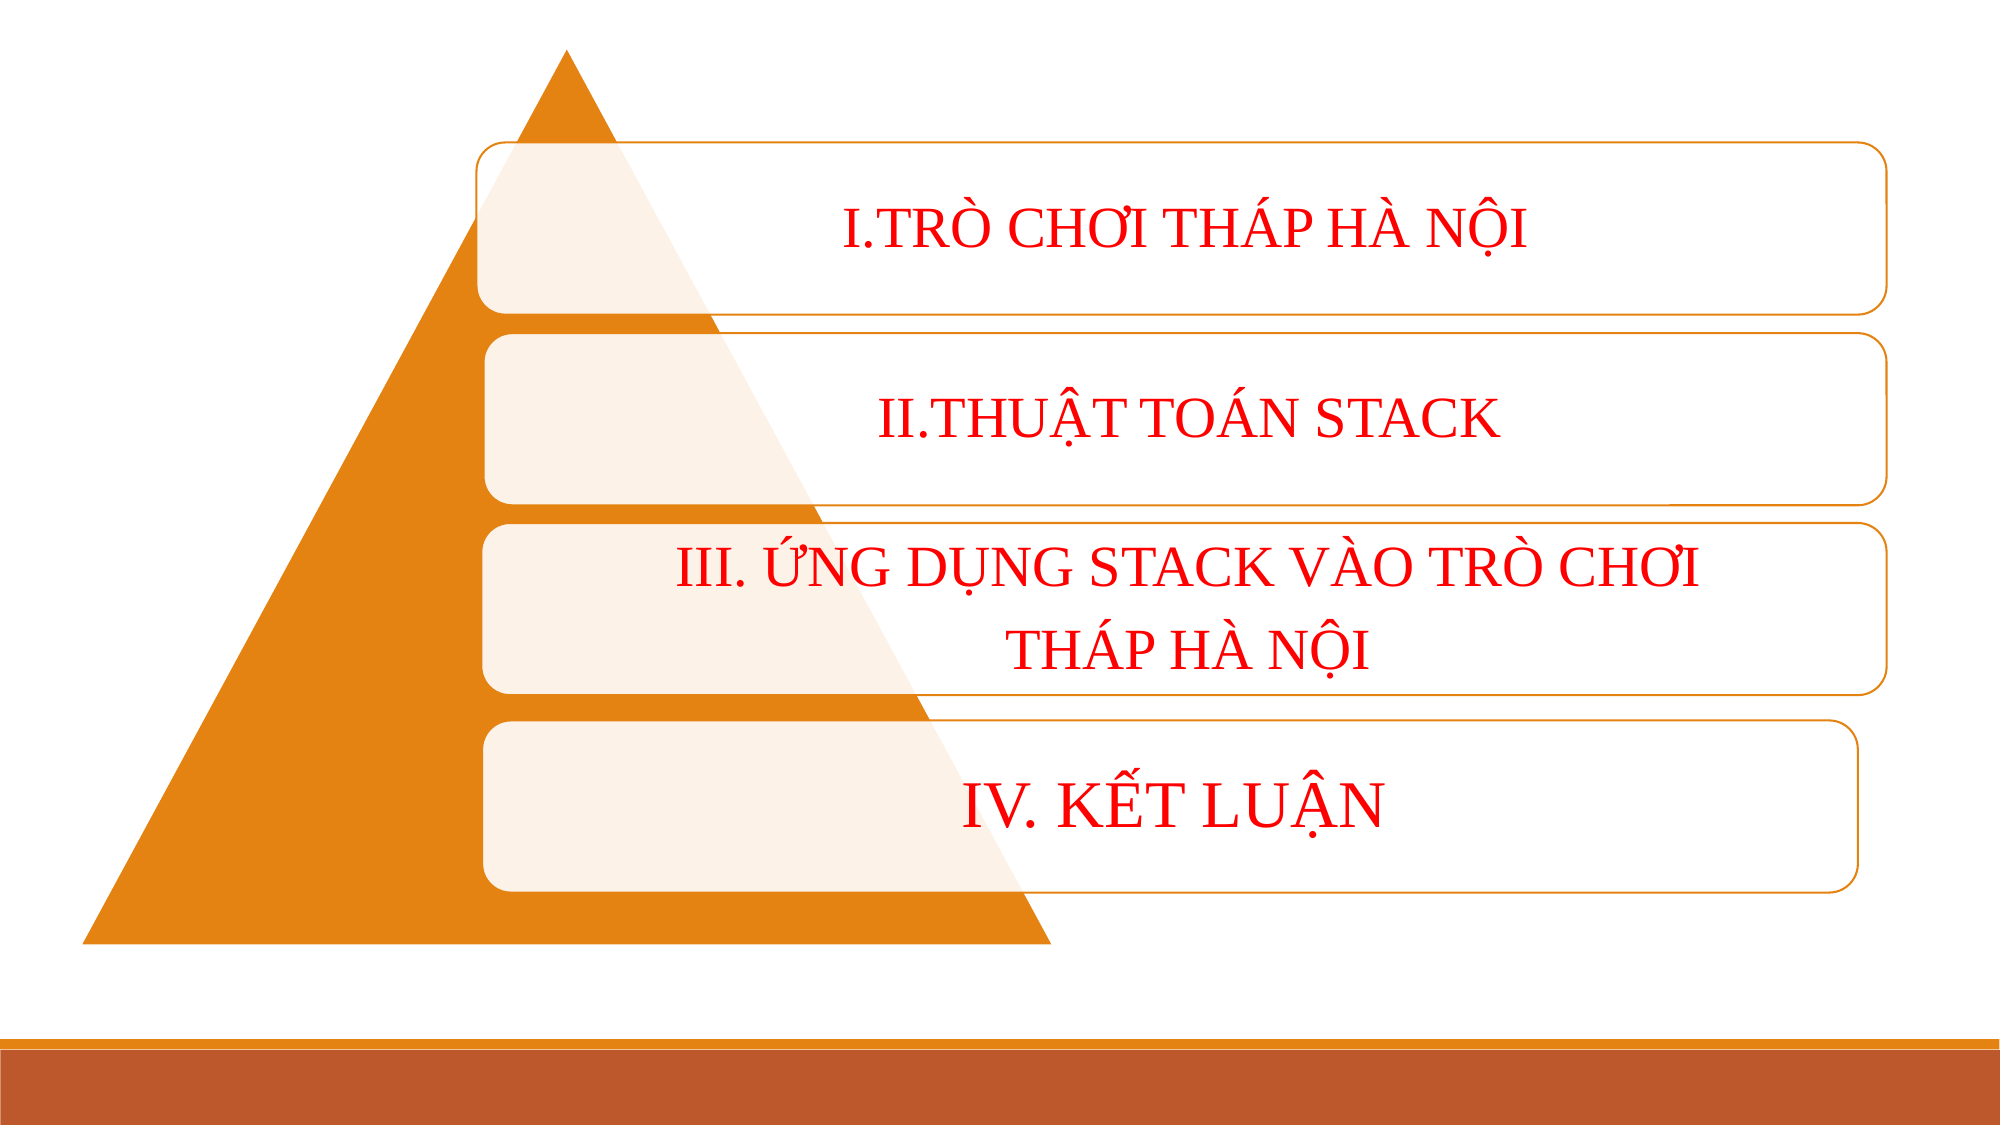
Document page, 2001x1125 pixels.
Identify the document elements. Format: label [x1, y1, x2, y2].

text_box [58, 31, 1888, 1002]
